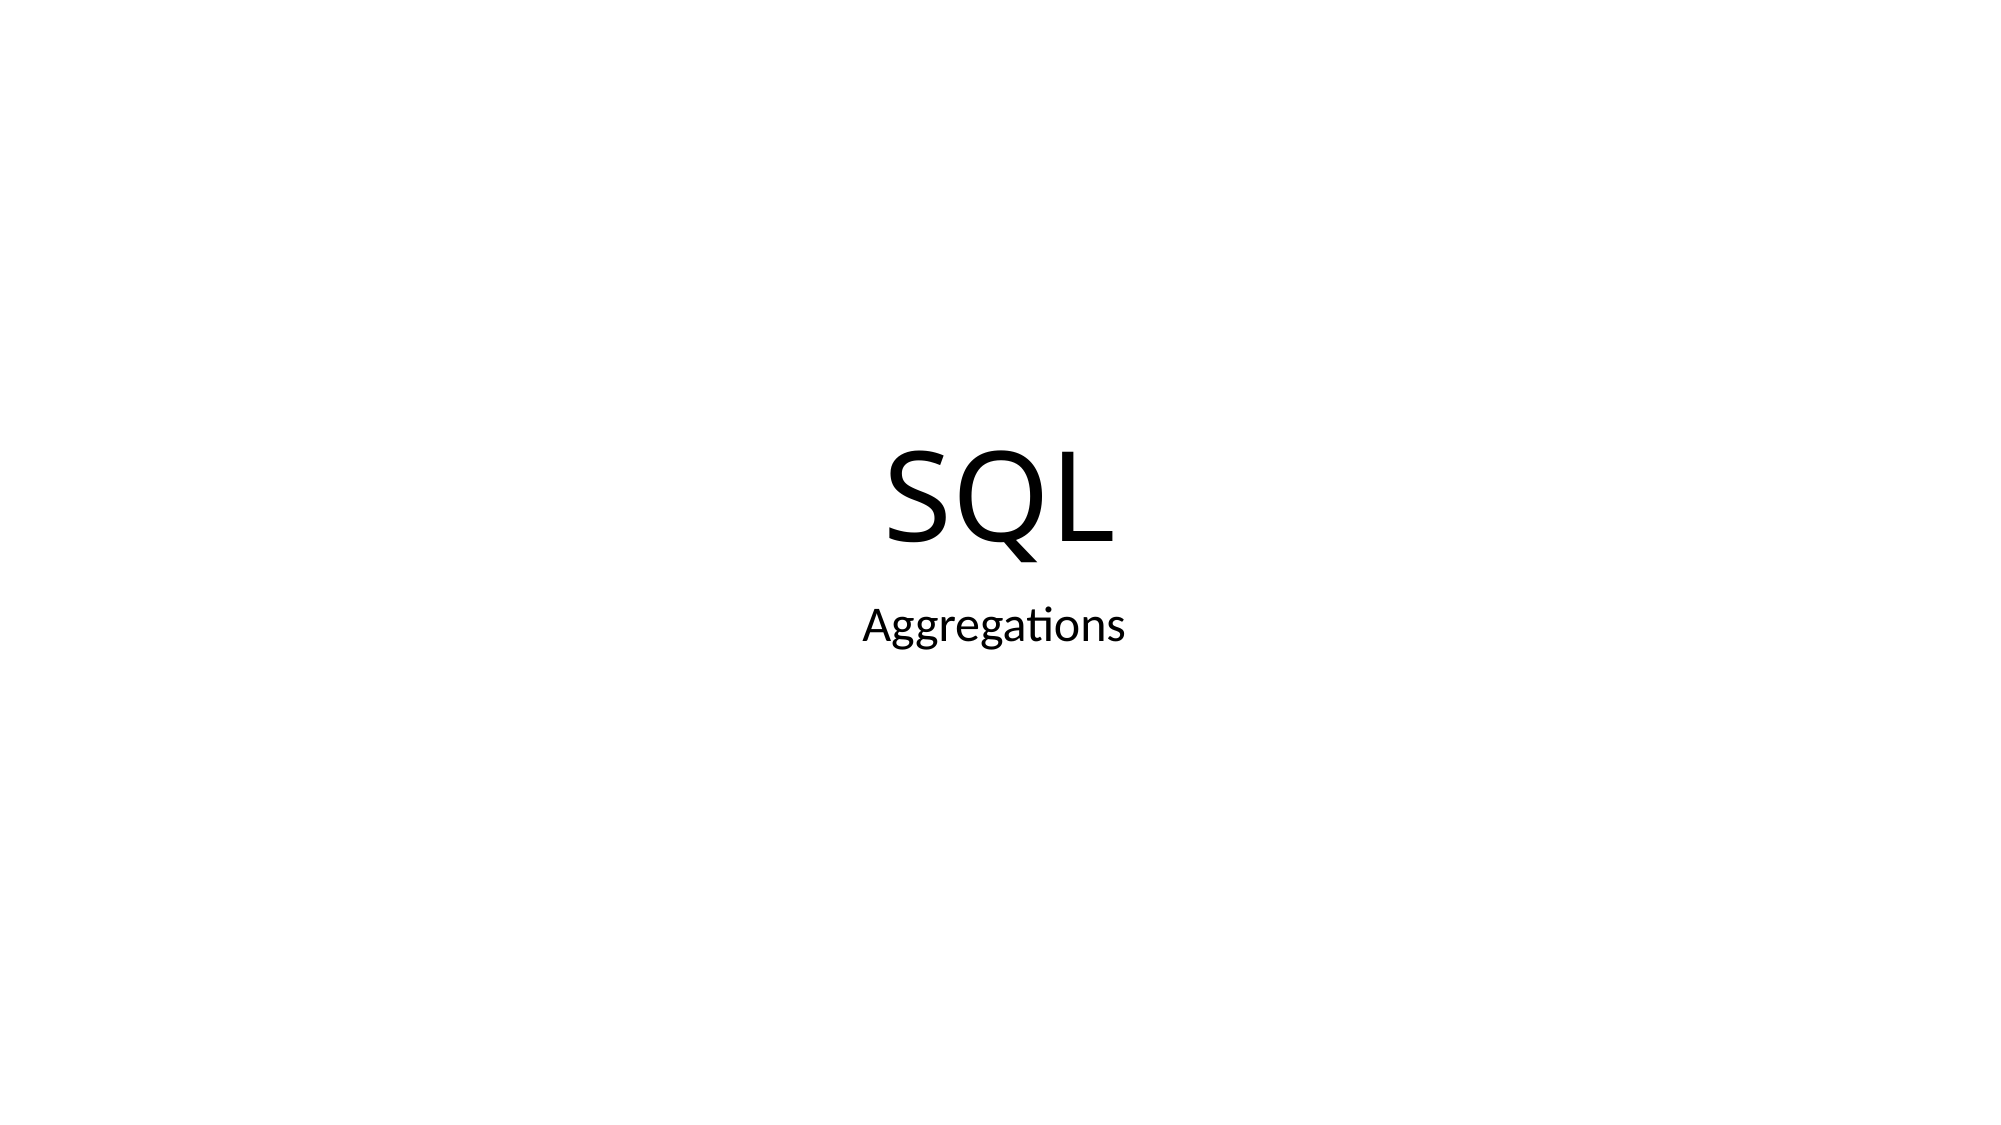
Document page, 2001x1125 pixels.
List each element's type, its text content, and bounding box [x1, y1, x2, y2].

subtitle Aggregations [249, 590, 1750, 863]
title SQL [249, 184, 1750, 576]
